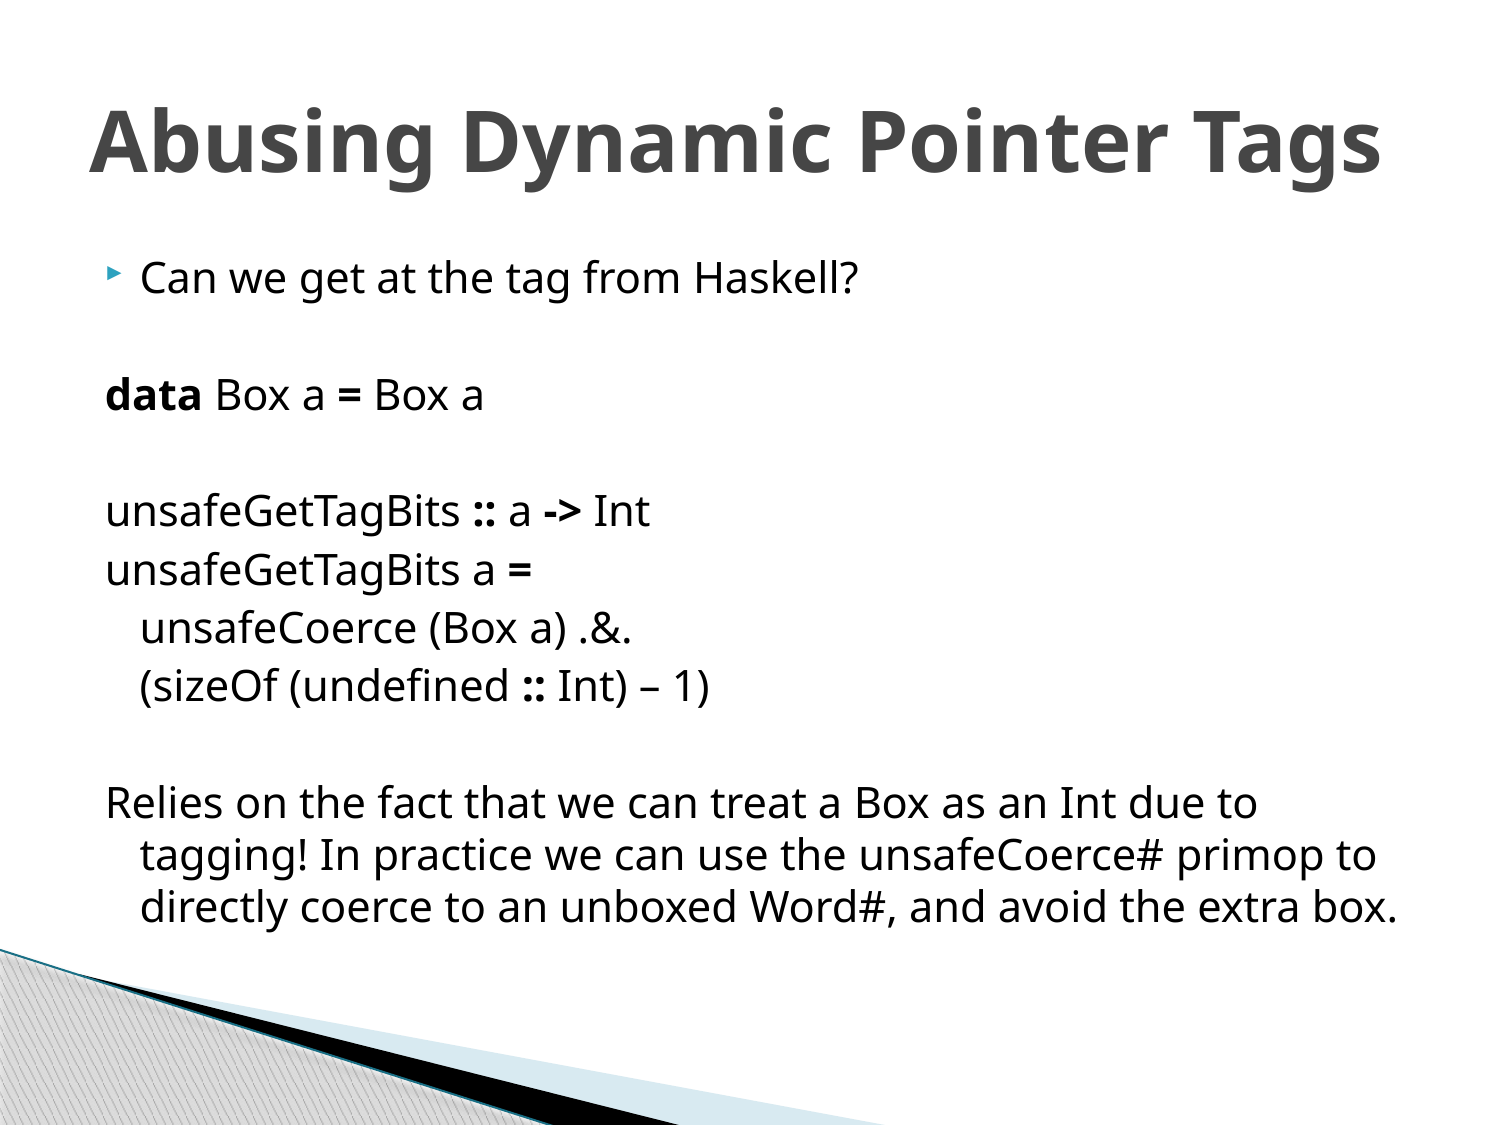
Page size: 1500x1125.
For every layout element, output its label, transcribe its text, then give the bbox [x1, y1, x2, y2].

title Abusing Dynamic Pointer Tags [75, 45, 1425, 233]
list Can we get at the tag from Haskell? data Box a = Box a unsafeGetTagBits :: a -> Int unsafeGetTagBits a = unsafeCoerce (Box a) .&. (sizeOf (undefined :: Int) – 1) Relies on the fact that we can treat a Box as an Int due to tagging! In practice we can use the unsafeCoerce# primop to directly coerce to an unboxed Word#, and avoid the extra box. [75, 243, 1425, 986]
